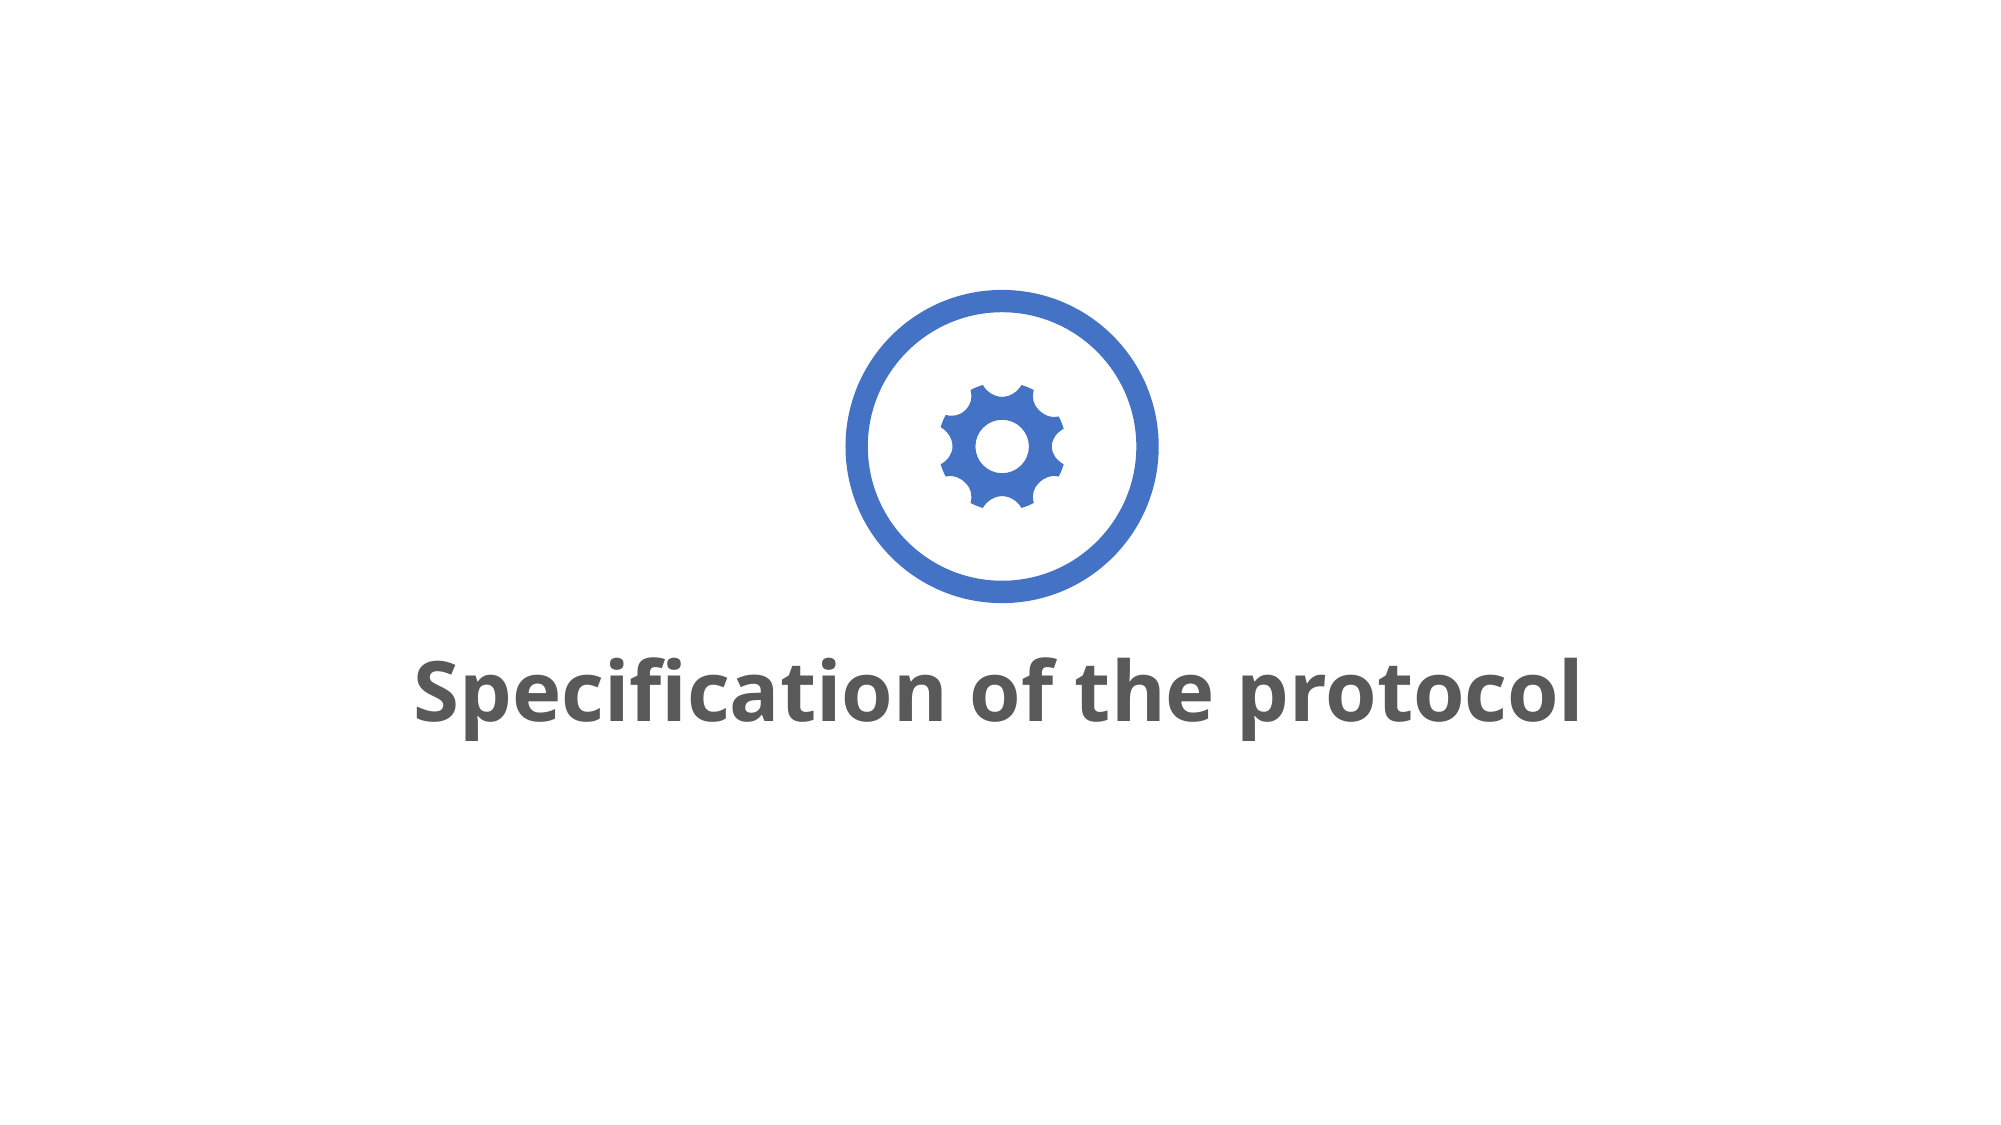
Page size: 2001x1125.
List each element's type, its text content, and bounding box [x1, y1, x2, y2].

text_box [940, 384, 1064, 508]
text_box Specification of the protocol [399, 631, 1601, 746]
text_box [845, 289, 1159, 604]
